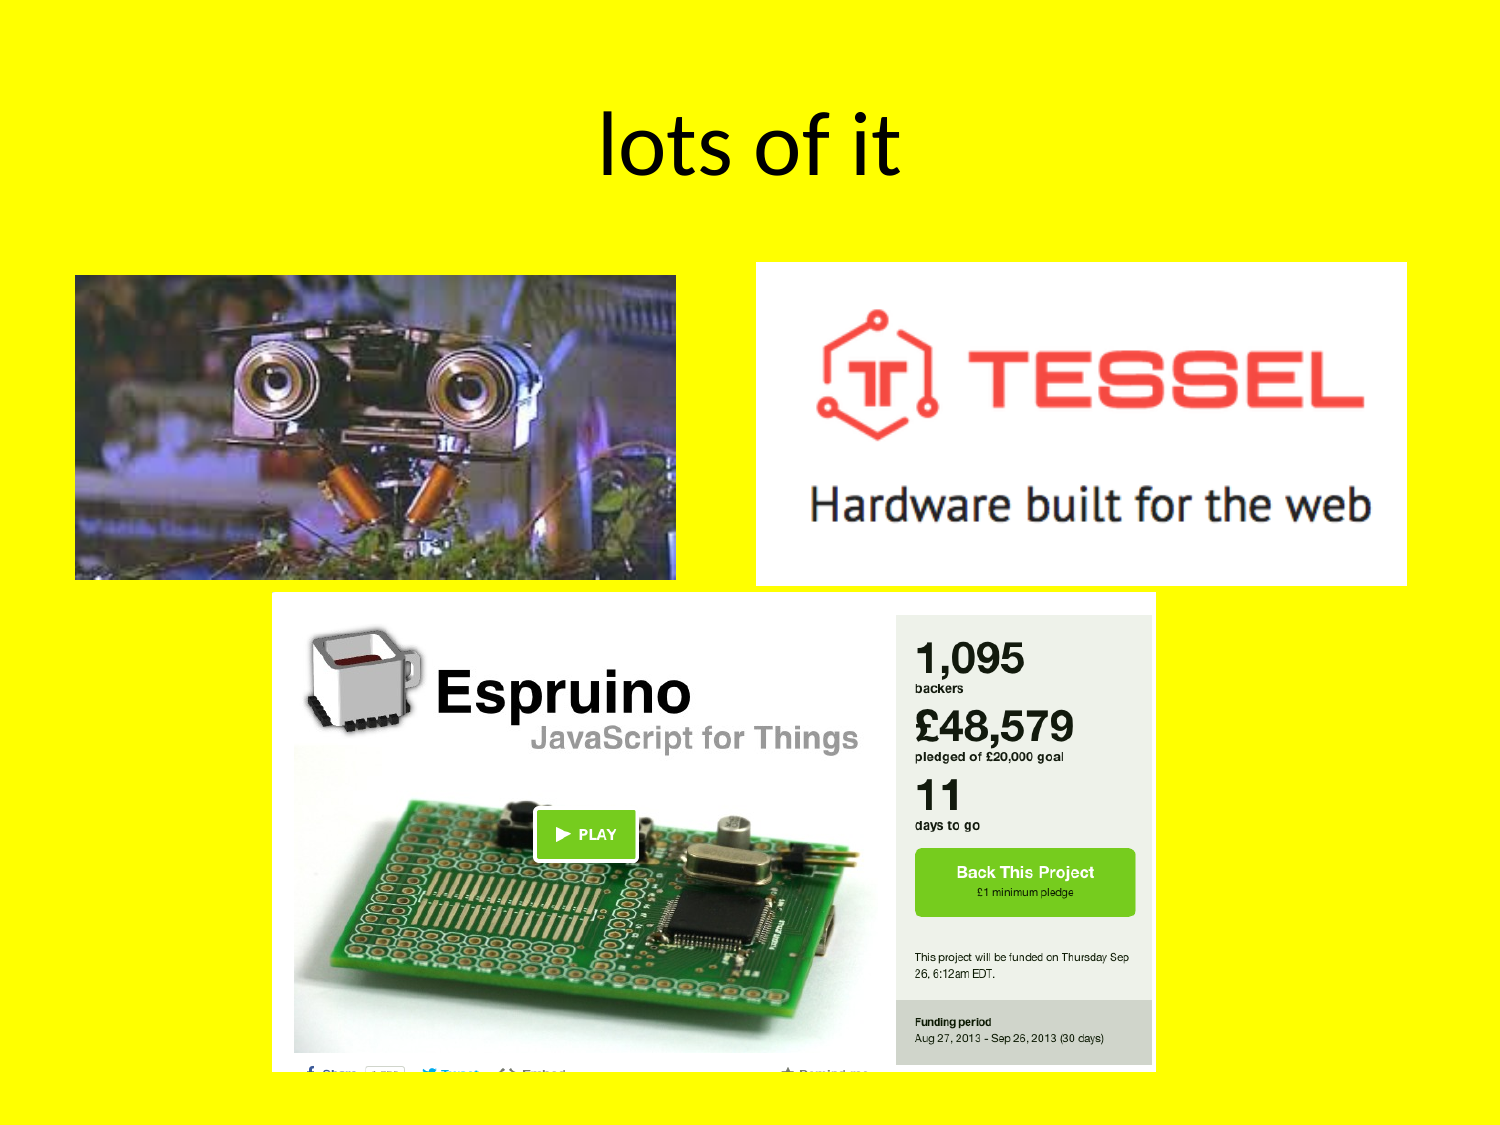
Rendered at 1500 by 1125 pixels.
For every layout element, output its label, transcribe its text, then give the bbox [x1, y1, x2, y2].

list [74, 262, 676, 594]
picture [272, 592, 1156, 1073]
title lots of it [75, 45, 1425, 233]
picture [756, 262, 1408, 586]
